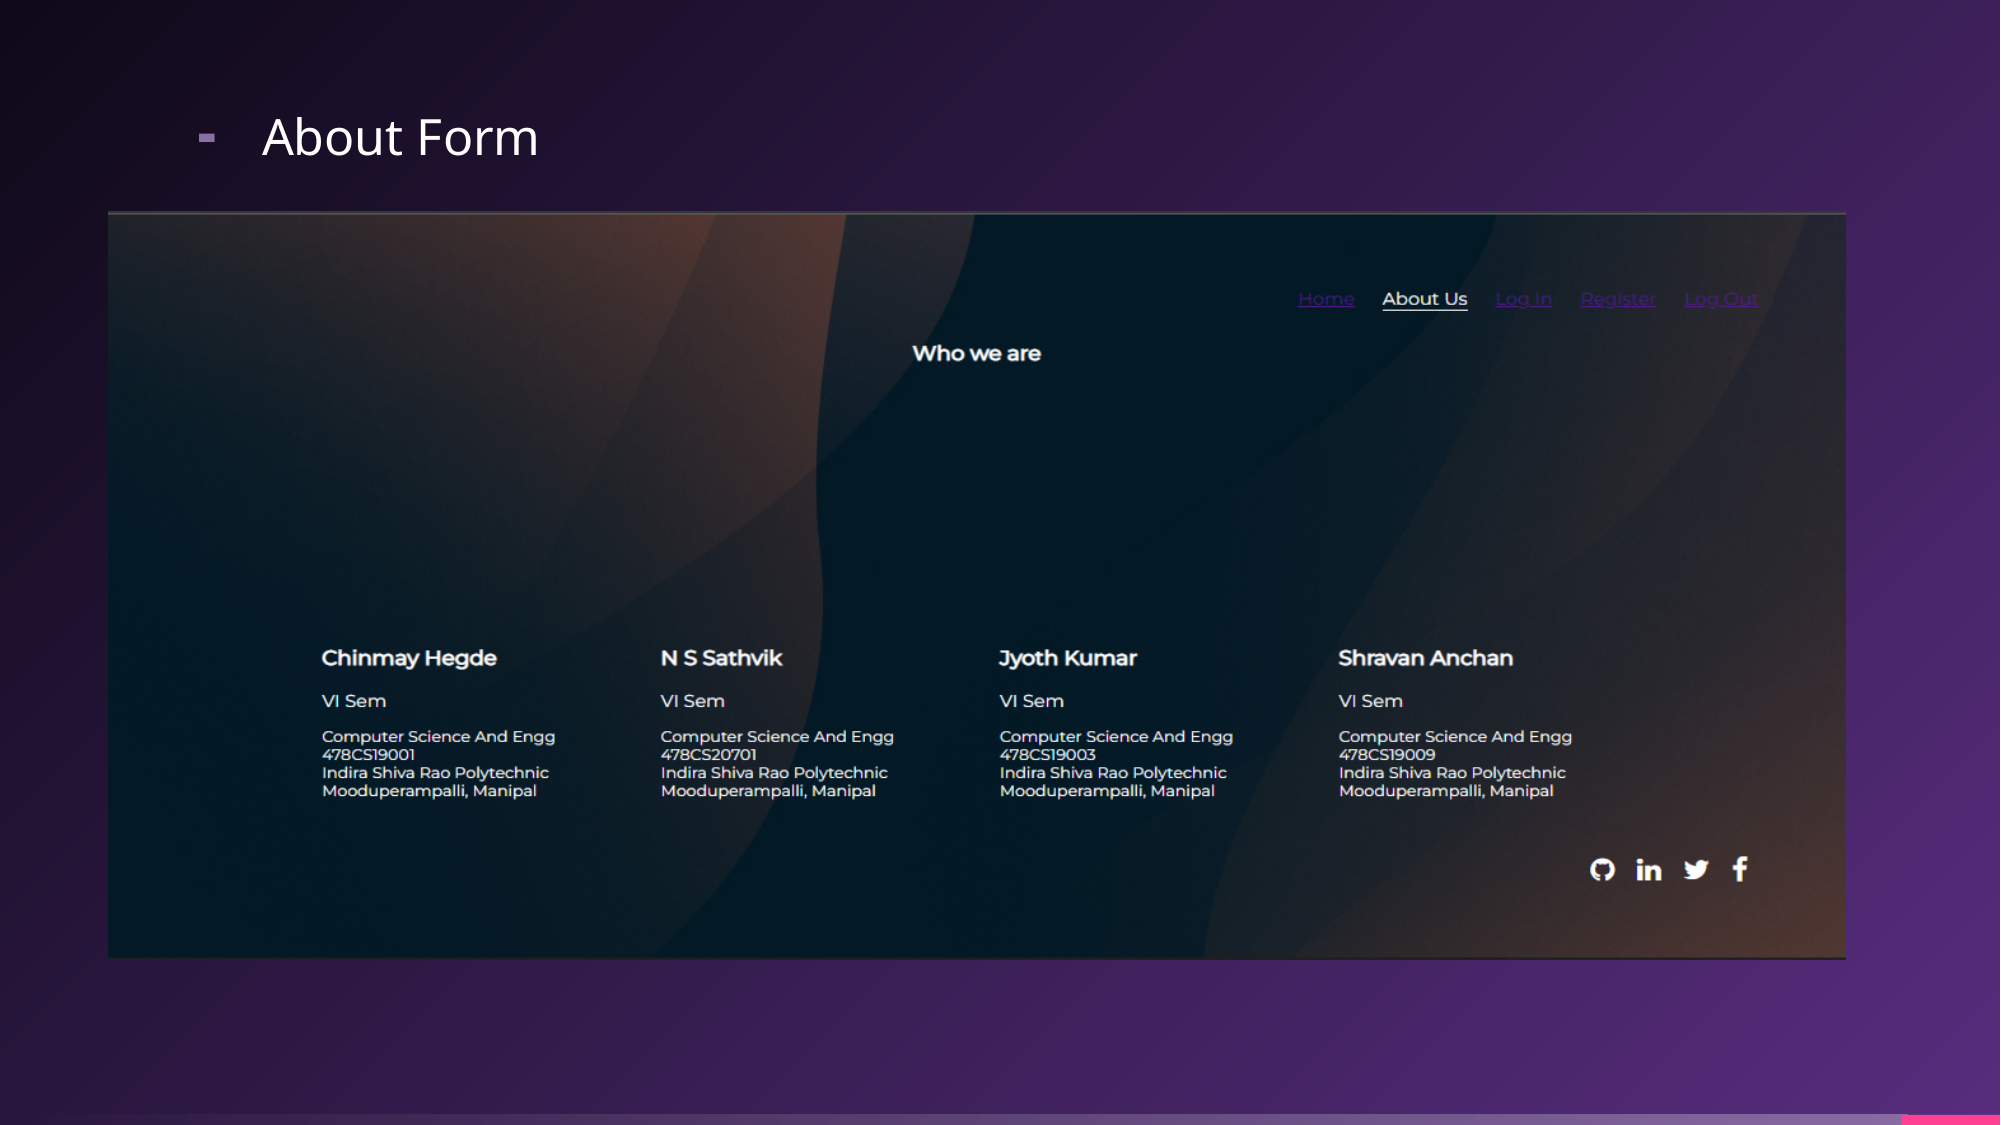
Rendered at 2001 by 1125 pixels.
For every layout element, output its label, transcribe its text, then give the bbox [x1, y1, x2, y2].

list About Form [187, 96, 1348, 210]
picture [107, 211, 1846, 960]
